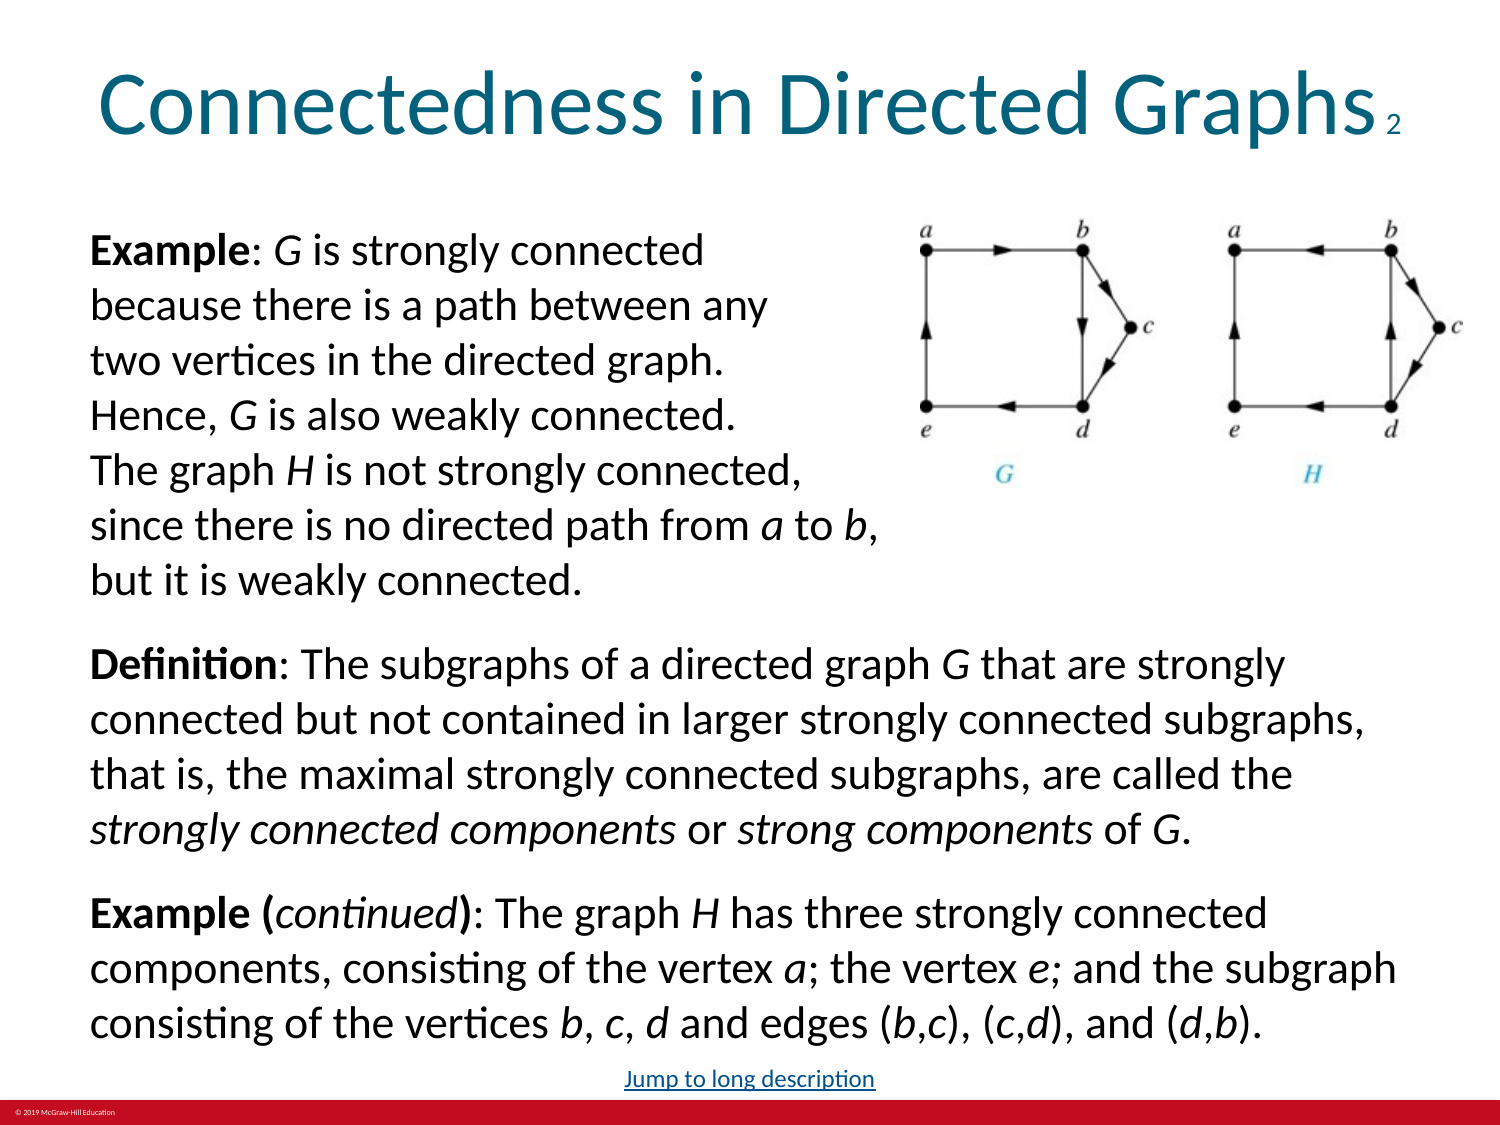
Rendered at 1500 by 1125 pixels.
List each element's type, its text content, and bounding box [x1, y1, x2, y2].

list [920, 216, 1463, 488]
list Jump to long description [568, 1062, 932, 1093]
title Connectedness in Directed Graphs 2 [0, 0, 1500, 195]
list Example: G is strongly connected because there is a path between any two vertices in the directed graph. Hence, G is also weakly connected. The graph H is not strongly connected, since there is no directed path from a to b, but it is weakly connected. Definition: The subgraphs of a directed graph G that are strongly connected but not contained in larger strongly connected subgraphs, that is, the maximal strongly connected subgraphs, are called the strongly connected components or strong components of G. Example (continued): The graph H has three strongly connected components, consisting of the vertex a; the vertex e; and the subgraph consisting of the vertices b, c, d and edges (b,c), (c,d), and (d,b). [75, 212, 1457, 1057]
